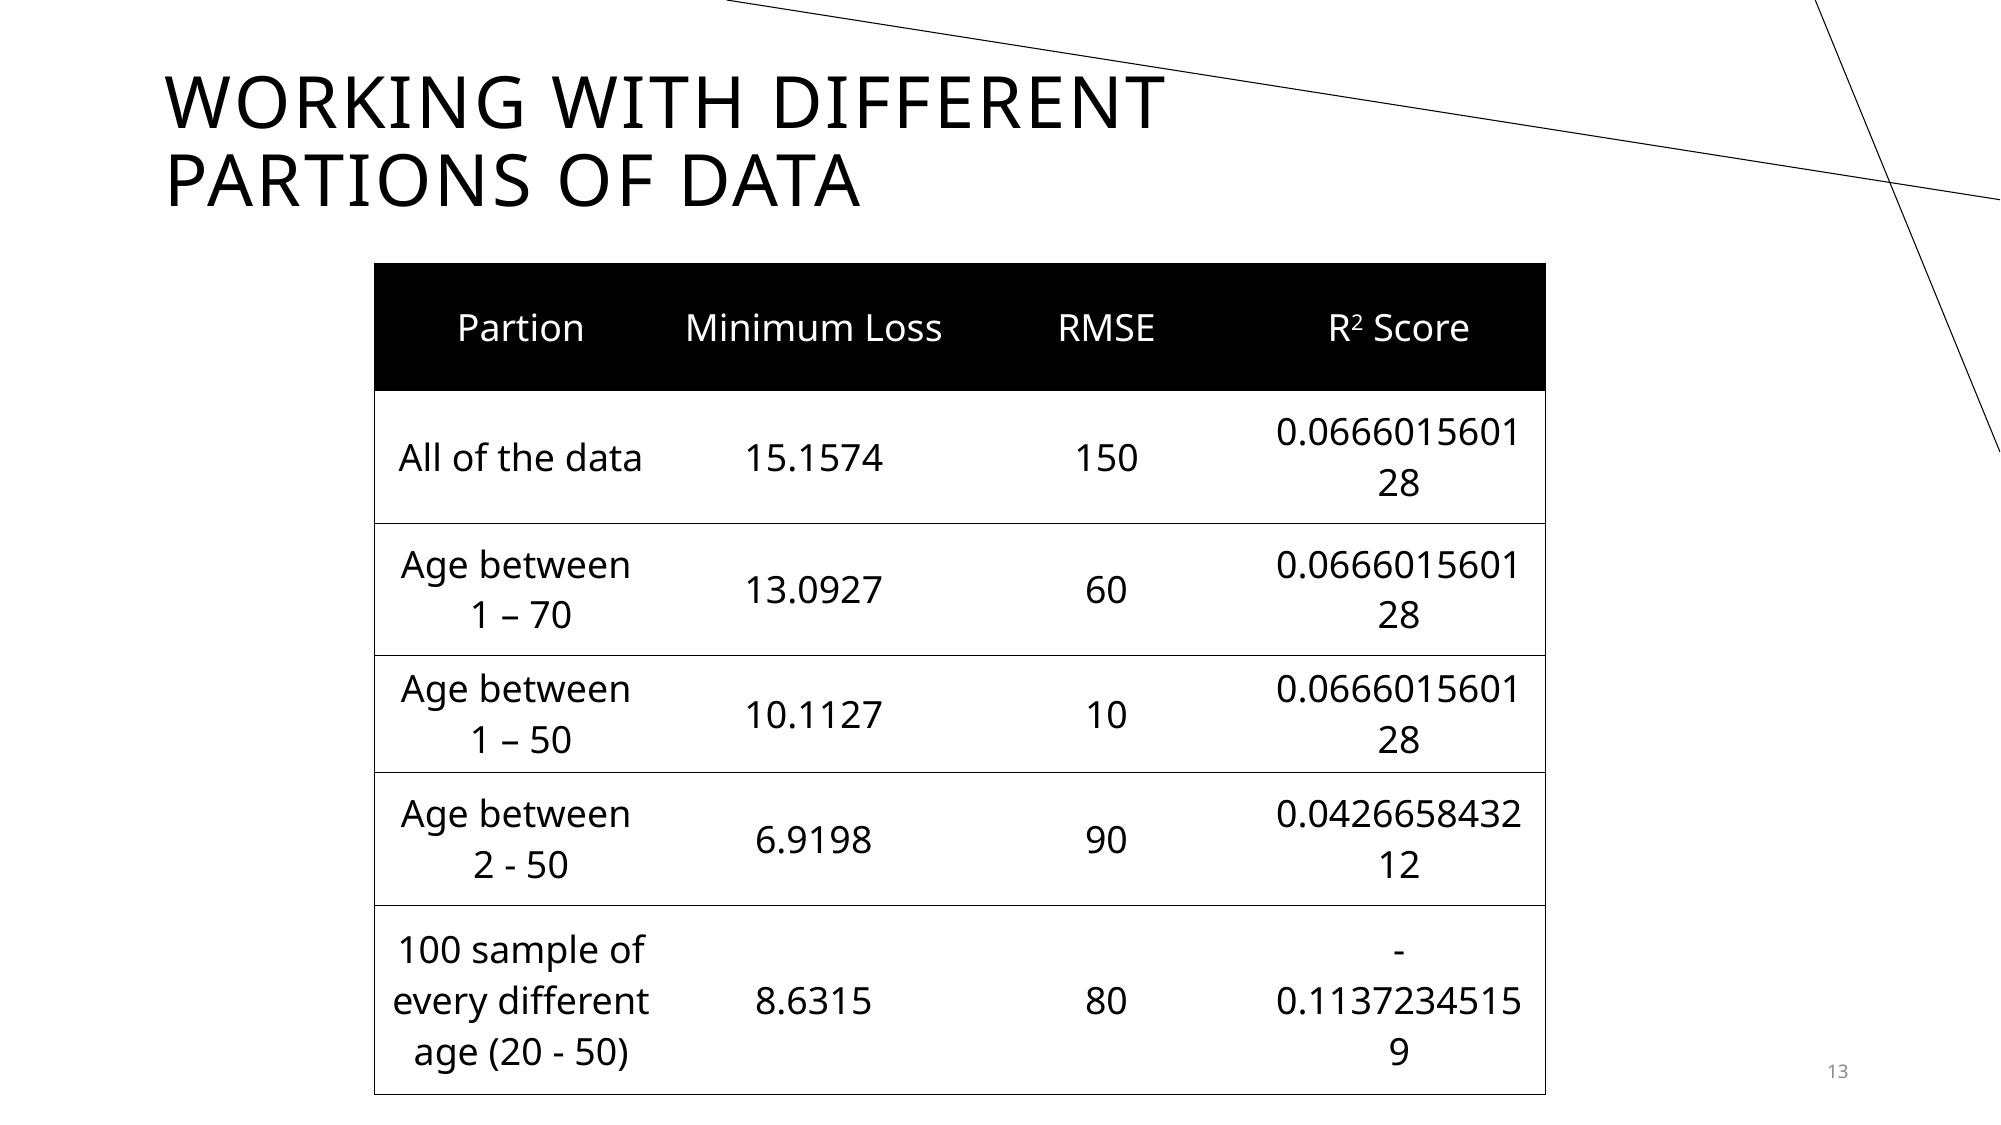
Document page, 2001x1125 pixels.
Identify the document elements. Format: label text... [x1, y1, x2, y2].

table_cell 80 [960, 906, 1253, 1094]
table_cell 90 [960, 773, 1253, 905]
table_cell Age between 1 – 70 [375, 524, 668, 655]
table_cell 15.1574 [668, 391, 960, 523]
table_cell All of the data [375, 391, 668, 523]
table_cell 100 sample of every different age (20 - 50) [375, 906, 668, 1094]
table_header Minimum Loss [668, 264, 960, 390]
table_cell 150 [960, 391, 1253, 523]
table_cell 10 [960, 656, 1253, 772]
table_header Partion [375, 264, 668, 390]
table_cell 8.6315 [668, 906, 960, 1094]
table_cell 6.9198 [668, 773, 960, 905]
table_cell 10.1127 [668, 656, 960, 772]
table_cell 60 [960, 524, 1253, 655]
title Working with different Partions of data [149, 48, 1213, 230]
slide_number 13 [1701, 1042, 1864, 1103]
table_header R2 Score [1253, 264, 1545, 390]
table_cell Age between 1 – 50 [375, 656, 668, 772]
table_cell -0.11372345159 [1253, 906, 1545, 1094]
table_cell 0.066601560128 [1253, 656, 1545, 772]
table_cell 0.066601560128 [1253, 391, 1545, 523]
table_cell Age between 2 - 50 [375, 773, 668, 905]
table_cell 13.0927 [668, 524, 960, 655]
table_cell 0.042665843212 [1253, 773, 1545, 905]
table_header RMSE [960, 264, 1253, 390]
table_cell 0.066601560128 [1253, 524, 1545, 655]
